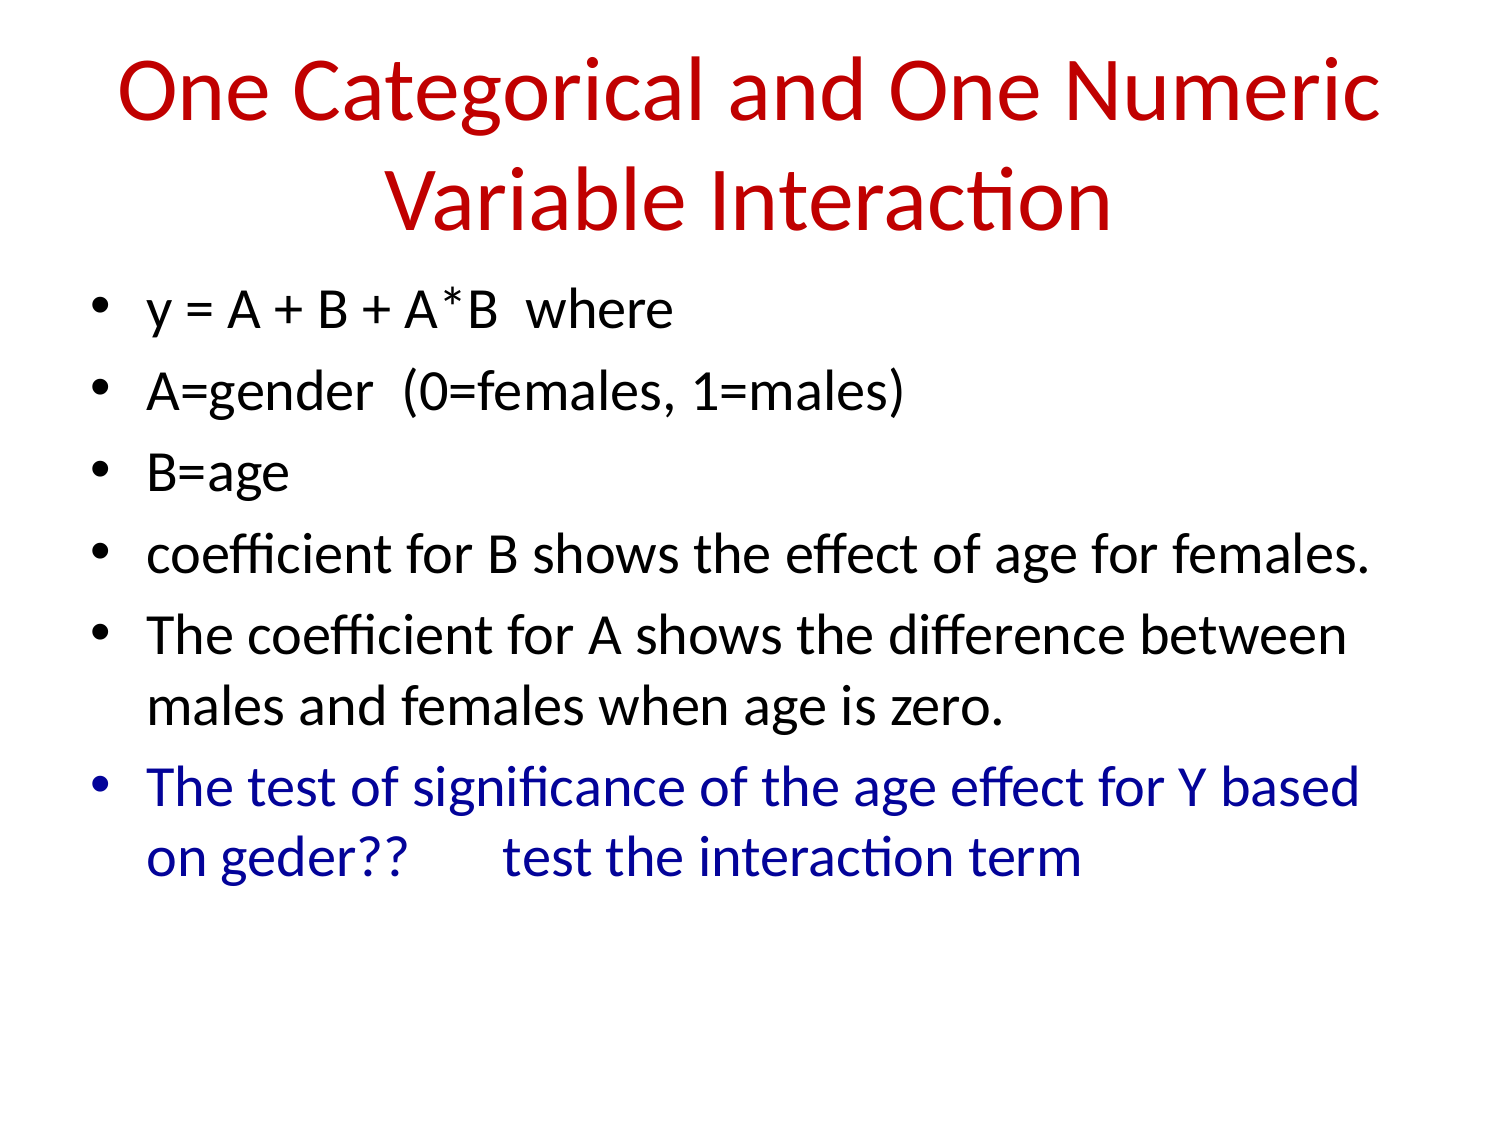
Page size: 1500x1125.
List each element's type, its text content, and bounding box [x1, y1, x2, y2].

list y = A + B + A*B where A=gender (0=females, 1=males) B=age coefficient for B shows the effect of age for females. The coefficient for A shows the difference between males and females when age is zero. The test of significance of the age effect for Y based on geder?? test the interaction term [75, 262, 1425, 1005]
title One Categorical and One Numeric Variable Interaction [75, 45, 1425, 233]
